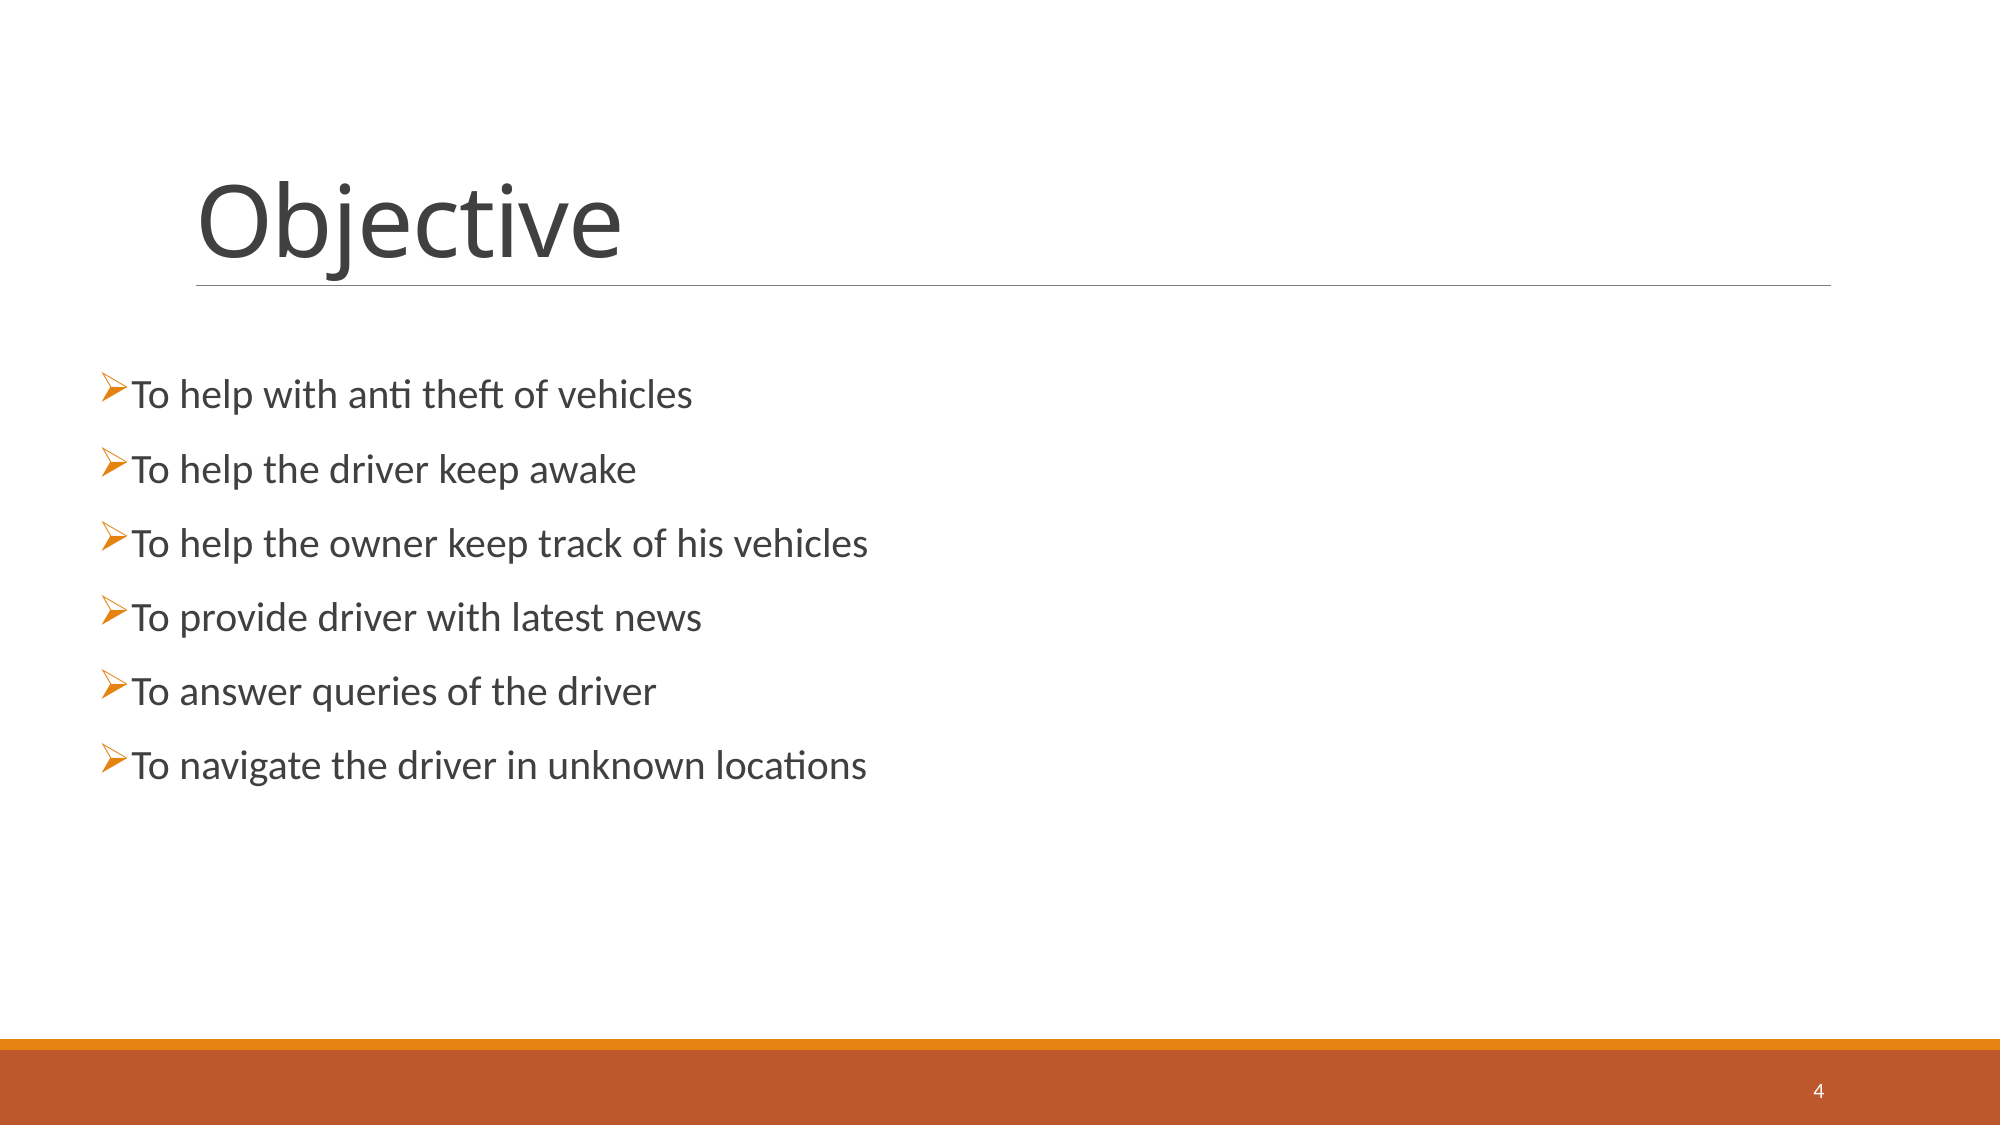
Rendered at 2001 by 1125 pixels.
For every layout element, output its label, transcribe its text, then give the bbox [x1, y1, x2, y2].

list To help with anti theft of vehicles To help the driver keep awake To help the owner keep track of his vehicles To provide driver with latest news To answer queries of the driver To navigate the driver in unknown locations [98, 365, 1509, 940]
slide_number 4 [1624, 1059, 1840, 1120]
title Objective [180, 47, 1830, 285]
